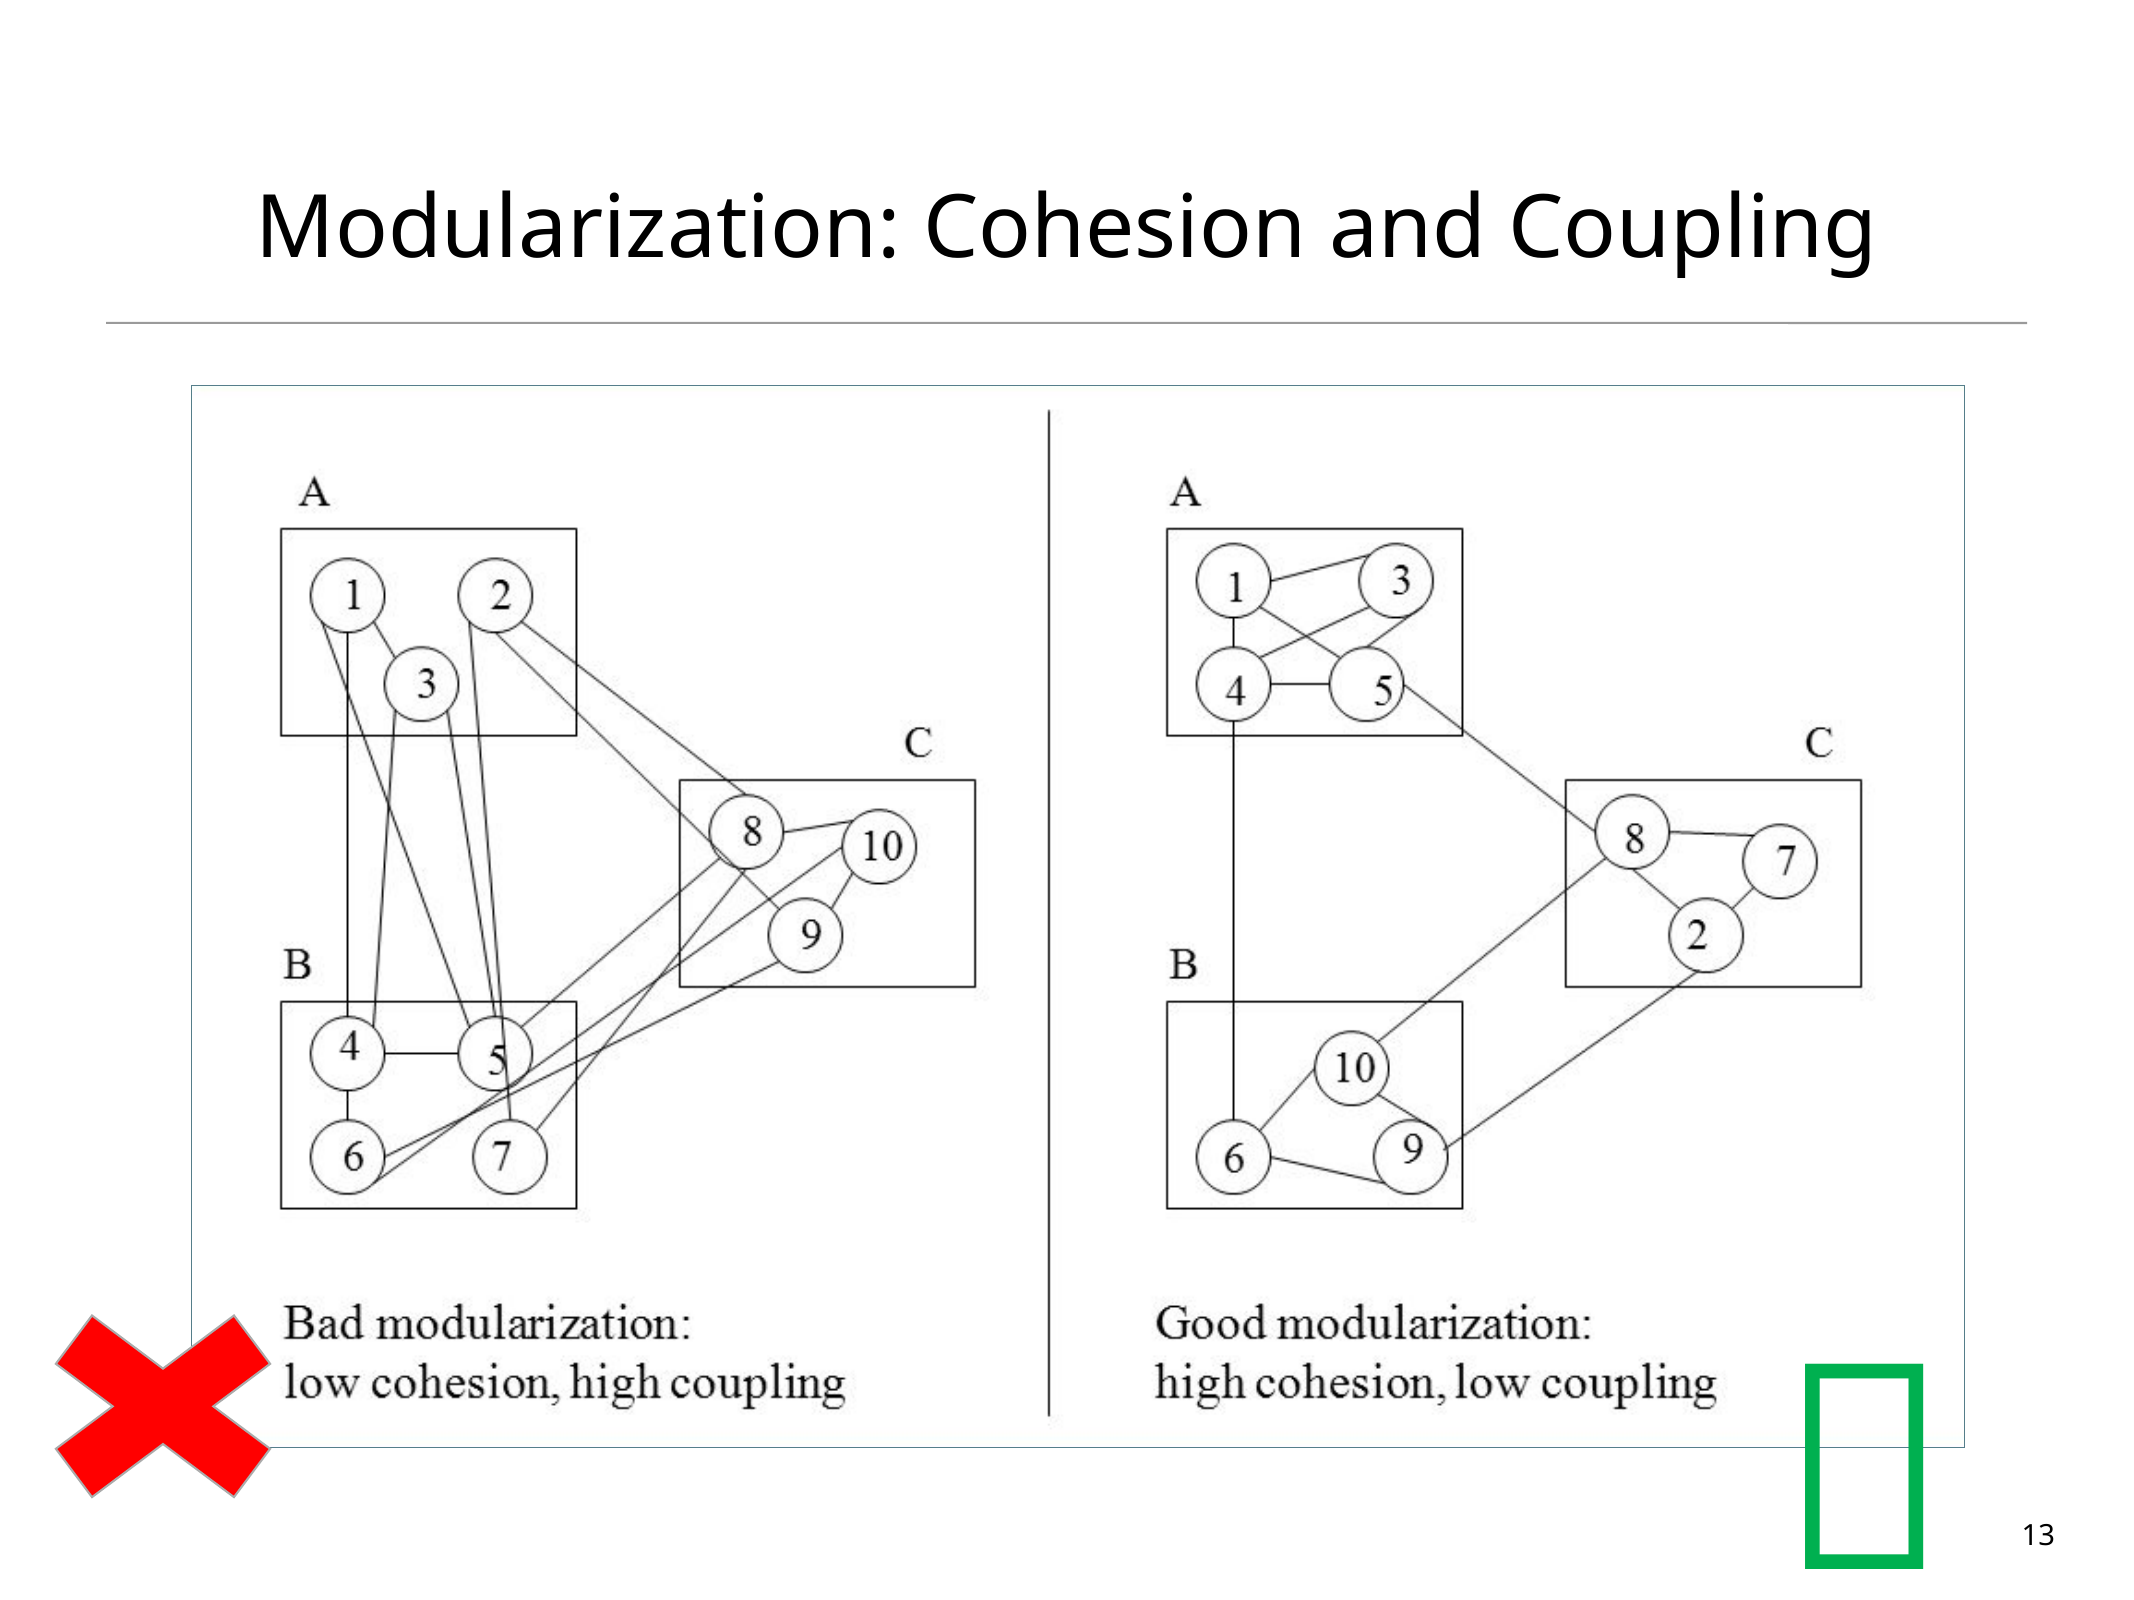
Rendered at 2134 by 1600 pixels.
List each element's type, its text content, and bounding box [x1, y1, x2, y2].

text_box [55, 1315, 267, 1498]
slide_number 13 [2012, 1508, 2064, 1558]
text_box  [1763, 1275, 1977, 1600]
picture [192, 386, 1965, 1447]
title Modularization: Cohesion and Coupling [93, 54, 2040, 284]
